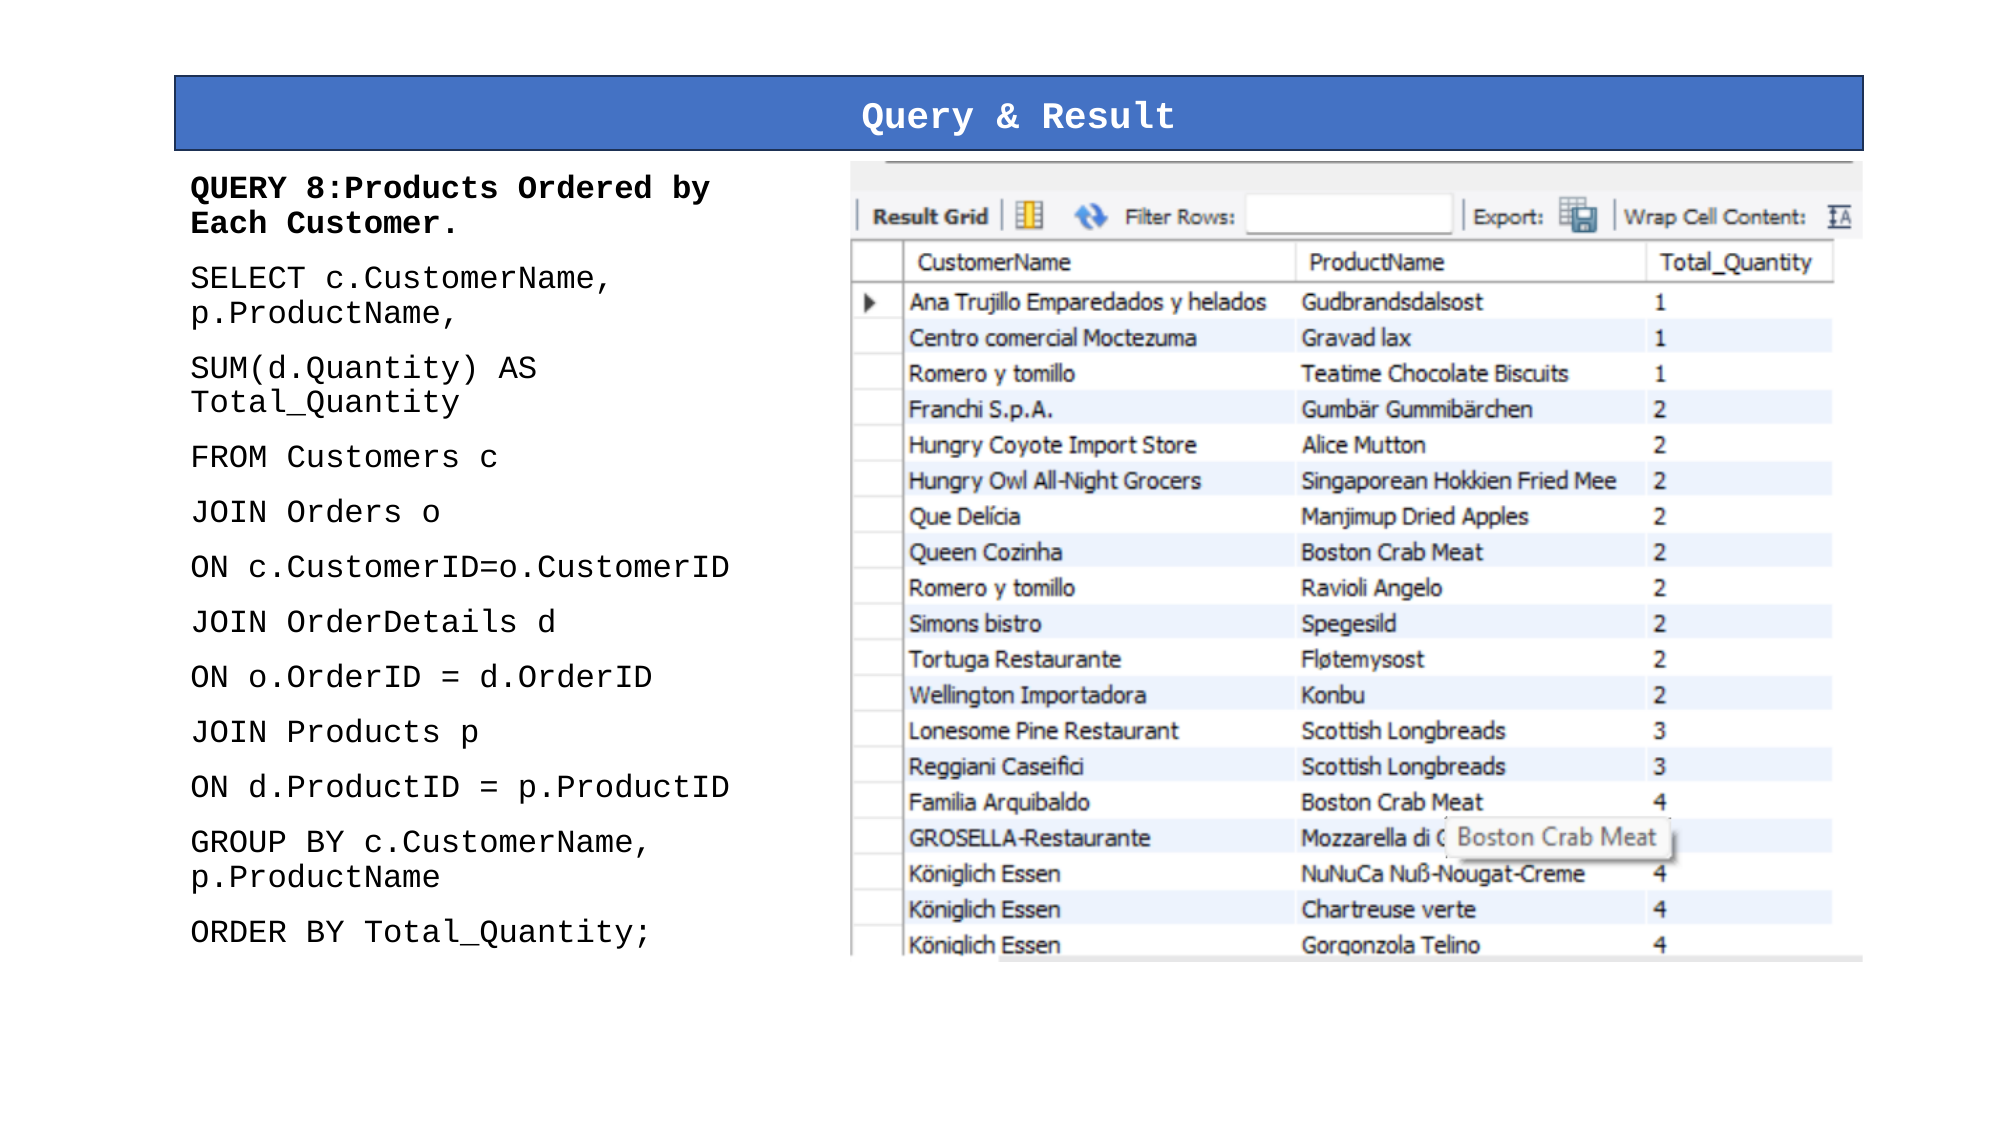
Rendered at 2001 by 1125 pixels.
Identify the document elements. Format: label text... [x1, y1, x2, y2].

text_box Query & Result [174, 75, 1864, 151]
list QUERY 8:Products Ordered by Each Customer. SELECT c.CustomerName, p.ProductName, SUM(d.Quantity) AS Total_Quantity FROM Customers c JOIN Orders o ON c.CustomerID=o.CustomerID JOIN OrderDetails d ON o.OrderID = d.OrderID JOIN Products p ON d.ProductID = p.ProductID GROUP BY c.CustomerName, p.ProductName ORDER BY Total_Quantity; [175, 163, 783, 963]
picture [850, 161, 1863, 962]
